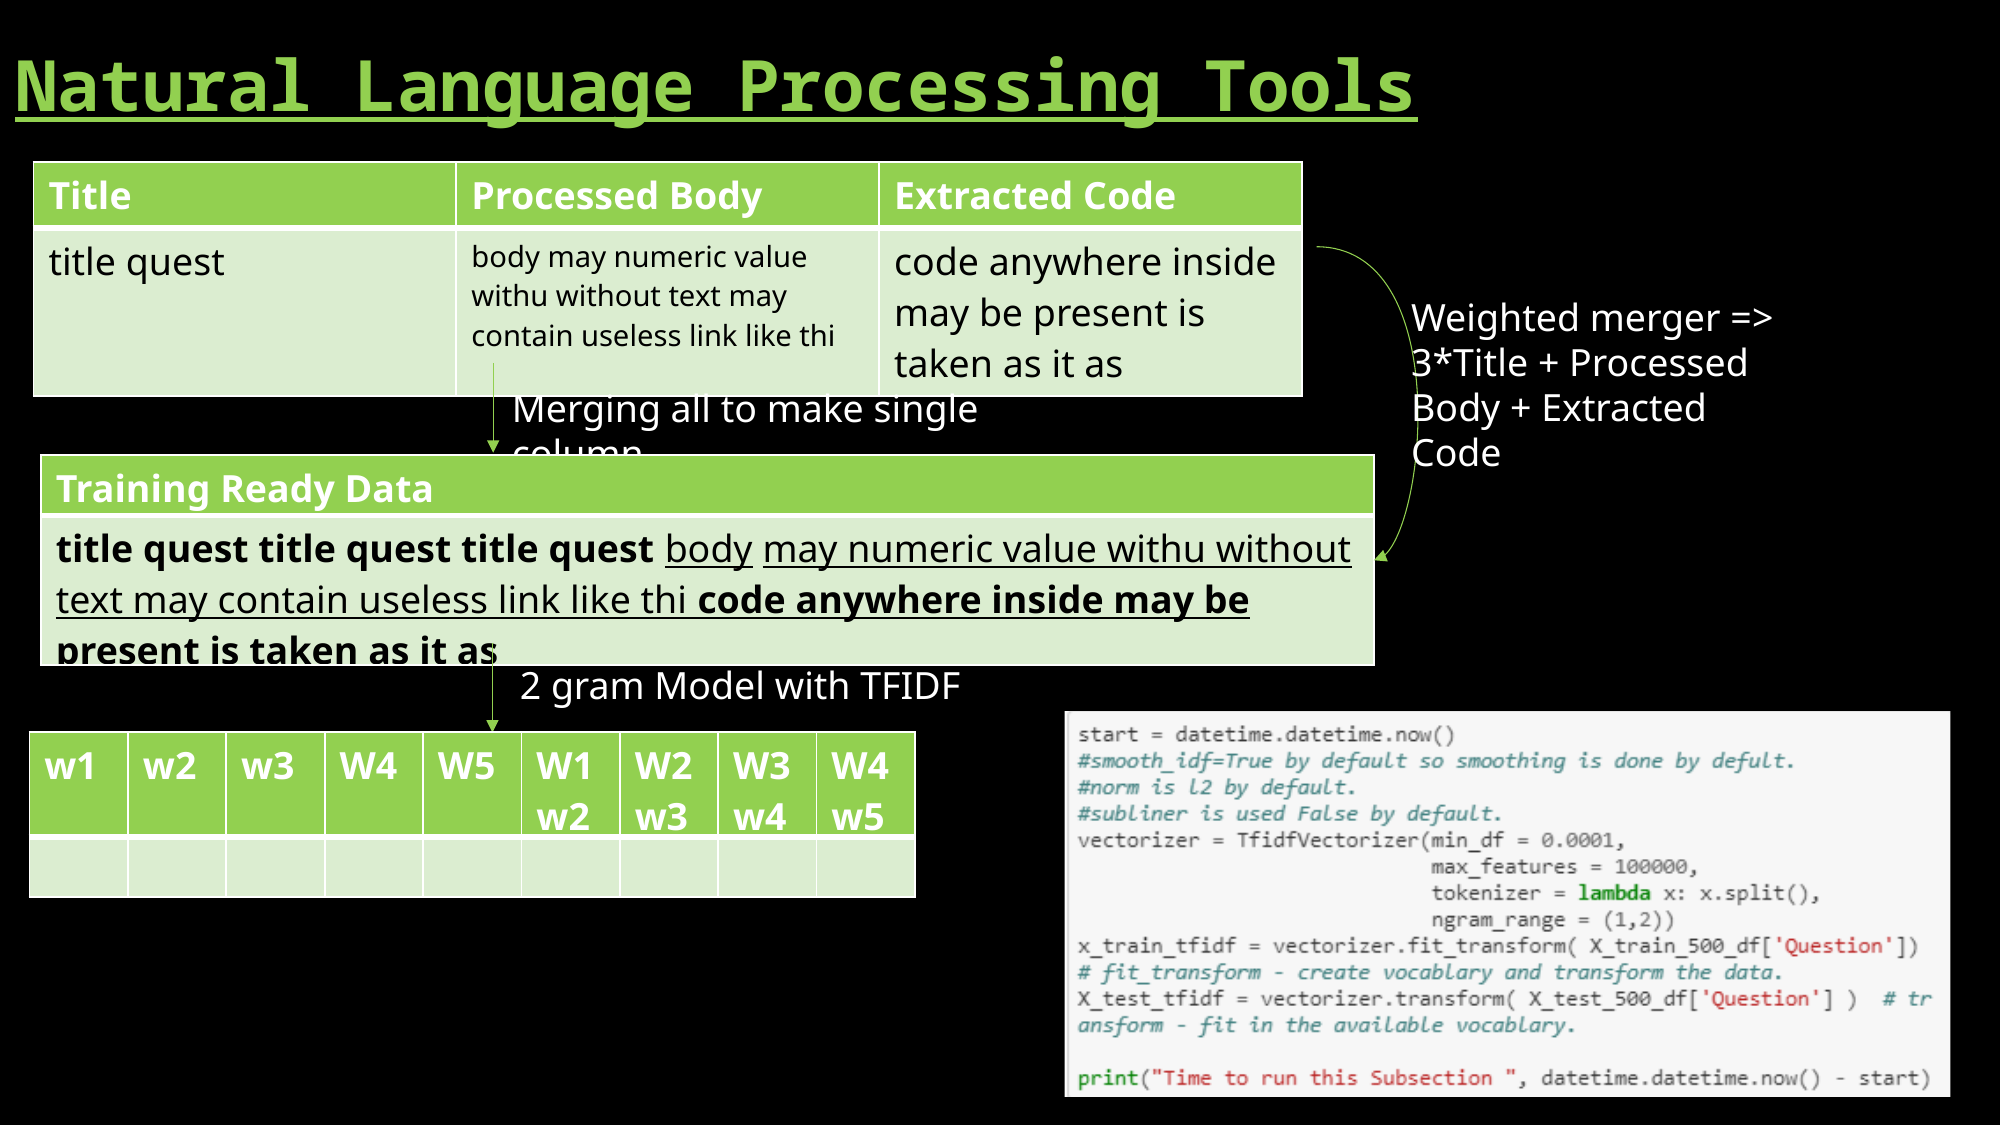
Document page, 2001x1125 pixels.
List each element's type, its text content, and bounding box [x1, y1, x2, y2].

table_cell title quest title quest title quest body may numeric value withu without text may contain useless link like thi code anywhere inside may be present is taken as it as [42, 518, 1373, 664]
table_cell code anywhere inside may be present is taken as it as [880, 231, 1301, 395]
table_header w2 [129, 733, 225, 834]
table_header W1 w2 [522, 733, 619, 834]
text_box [1197, 365, 1494, 424]
table_header w1 [30, 733, 127, 834]
table_cell [424, 840, 521, 896]
table_header W3 w4 [719, 733, 816, 834]
table_header Processed Body [457, 163, 878, 225]
title Natural Language Processing Tools [0, 5, 1500, 135]
table_header W2 w3 [621, 733, 717, 834]
table_header W5 [424, 733, 521, 834]
text_box Merging all to make single column [497, 377, 1071, 454]
table_cell [522, 840, 619, 896]
table_cell [129, 840, 225, 896]
table_header Extracted Code [880, 163, 1301, 225]
table_header W4 w5 [817, 733, 914, 834]
table_cell [621, 840, 717, 896]
text_box Weighted merger => 3*Title + Processed Body + Extracted Code [1396, 286, 1817, 482]
table_header Training Ready Data [42, 456, 1373, 513]
table_header Title [34, 163, 455, 225]
table_cell [817, 840, 914, 896]
table_cell title quest [34, 231, 455, 395]
table_header w3 [227, 733, 324, 834]
table_cell [326, 840, 422, 896]
text_box 2 gram Model with TFIDF [505, 654, 1013, 715]
table_cell [227, 840, 324, 896]
table_cell body may numeric value withu without text may contain useless link like thi [457, 231, 878, 395]
picture [1064, 710, 1951, 1097]
table_cell [719, 840, 816, 896]
table_cell [30, 840, 127, 896]
table_header W4 [326, 733, 422, 834]
